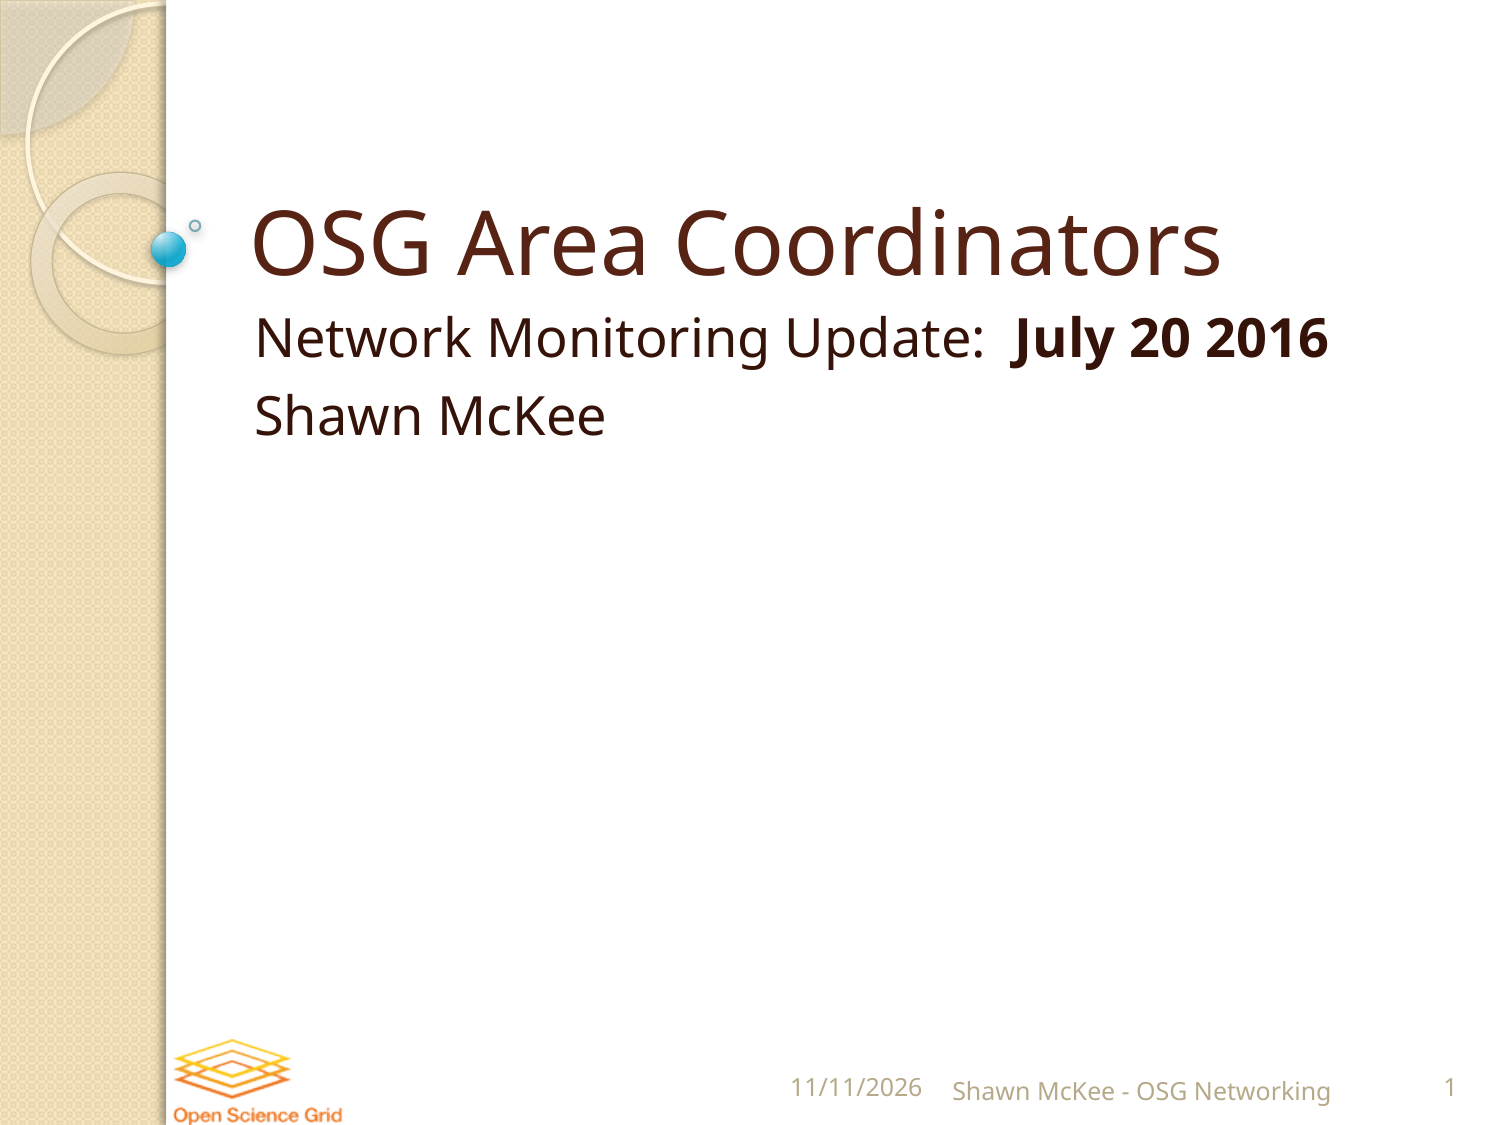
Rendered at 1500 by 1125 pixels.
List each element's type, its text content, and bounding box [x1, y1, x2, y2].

footer Shawn McKee - OSG Networking [937, 1034, 1413, 1113]
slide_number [587, 1034, 937, 1113]
subtitle Network Monitoring Update: July 20 2016 Shawn McKee [234, 303, 1450, 591]
picture [150, 1039, 385, 1125]
slide_number 1 [1413, 1034, 1488, 1113]
title OSG Area Coordinators [234, 59, 1450, 301]
